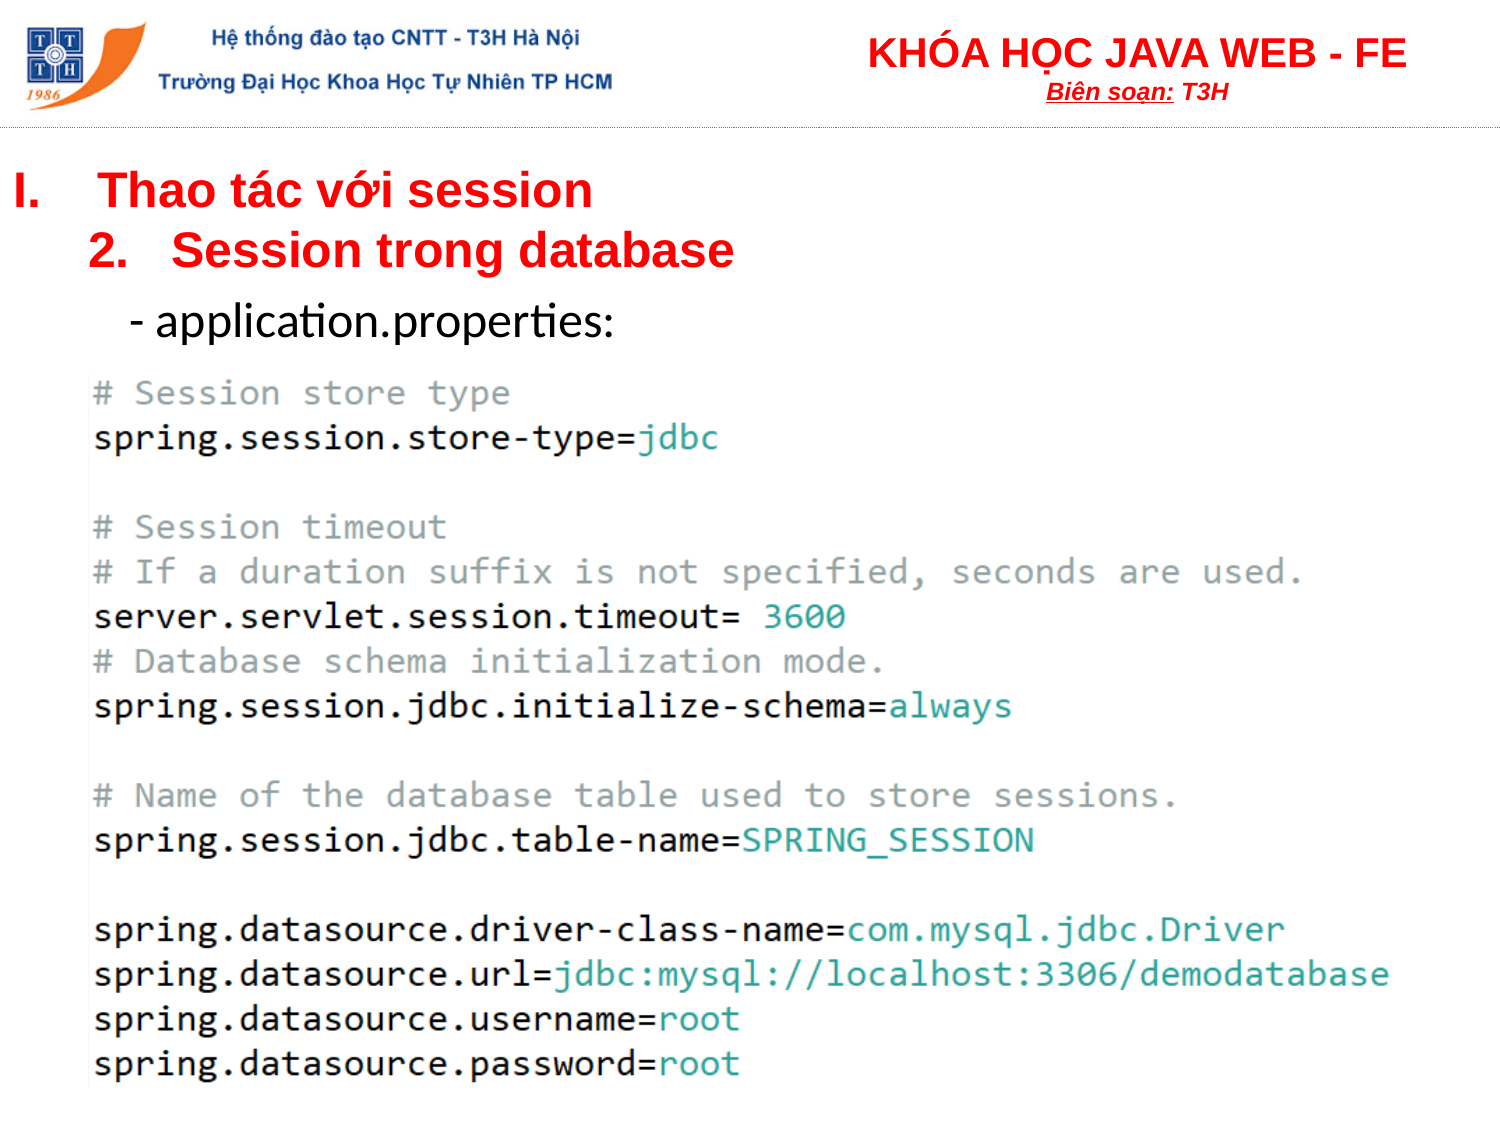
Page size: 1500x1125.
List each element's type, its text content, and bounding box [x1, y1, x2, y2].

text_box Thao tác với session 2. Session trong database [0, 149, 1500, 285]
picture [3, 1, 642, 127]
text_box KHÓA HỌC JAVA WEB - FE Biên soạn: T3H [787, 2, 1488, 127]
picture [87, 374, 1396, 1088]
text_box - application.properties: [114, 280, 632, 356]
